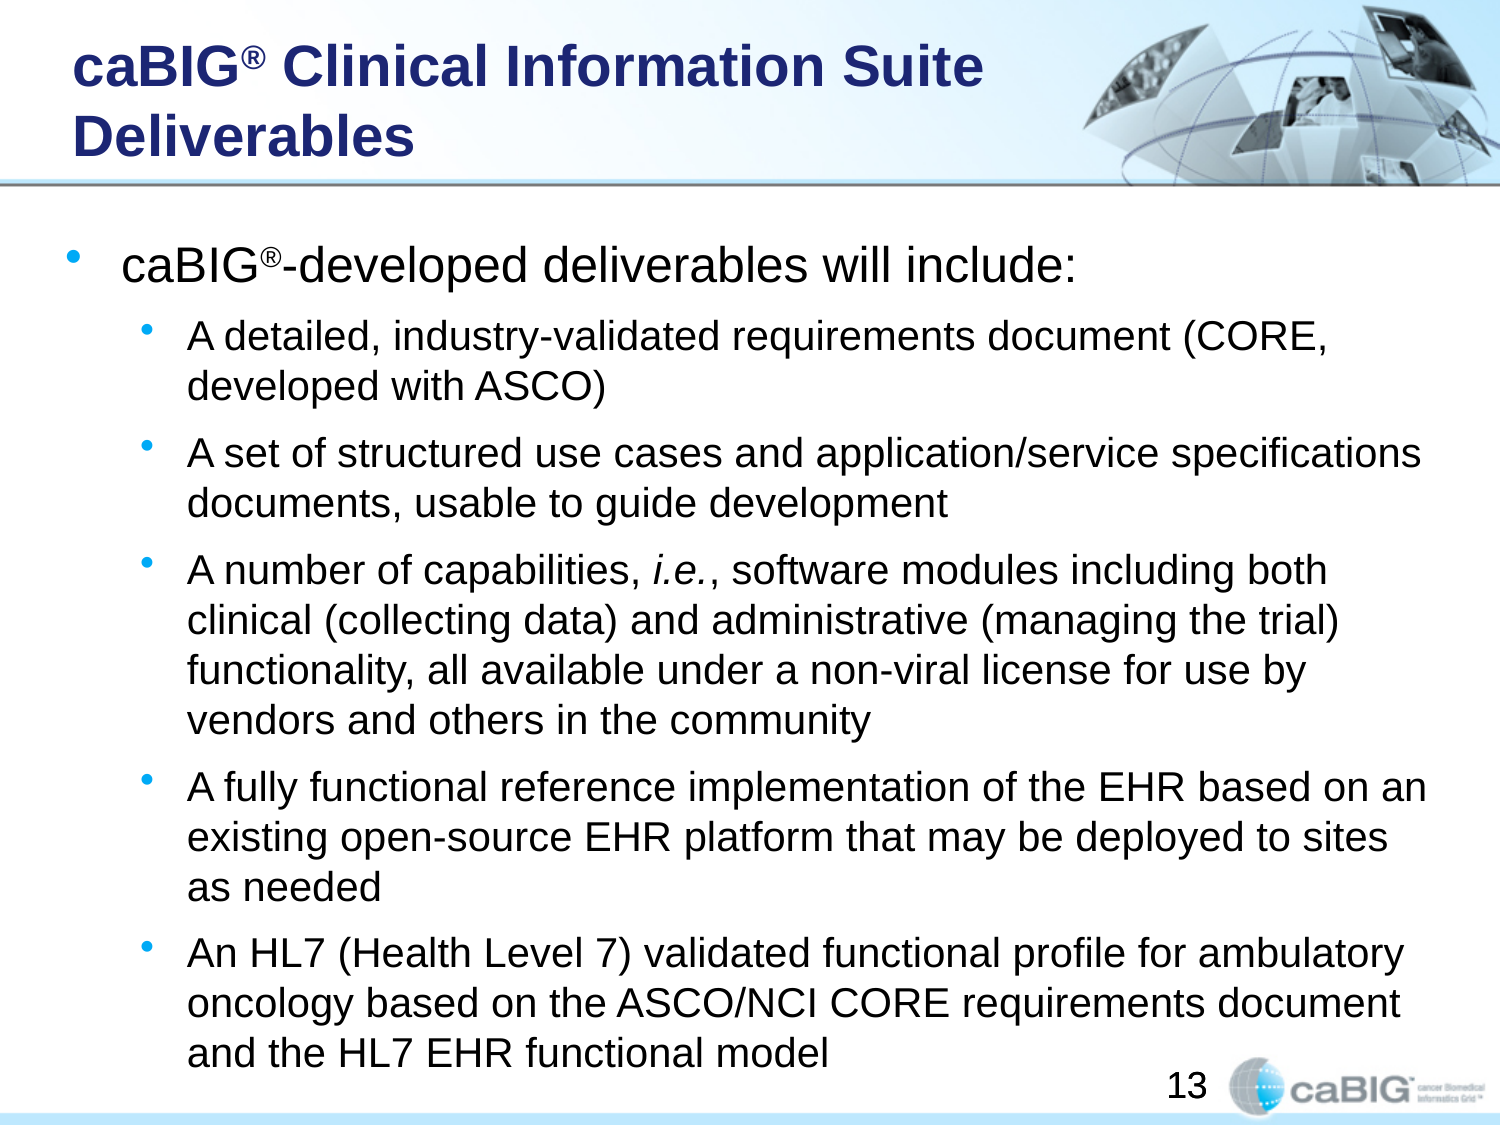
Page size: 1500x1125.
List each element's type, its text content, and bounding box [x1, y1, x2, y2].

picture [0, 0, 1500, 1125]
title caBIG® Clinical Information Suite Deliverables [57, 4, 1076, 193]
list caBIG®-developed deliverables will include: A detailed, industry-validated requirements document (CORE, developed with ASCO) A set of structured use cases and application/service specifications documents, usable to guide development A number of capabilities, i.e., software modules including both clinical (collecting data) and administrative (managing the trial) functionality, all available under a non-viral license for use by vendors and others in the community A fully functional reference implementation of the EHR based on an existing open-source EHR platform that may be deployed to sites as needed An HL7 (Health Level 7) validated functional profile for ambulatory oncology based on the ASCO/NCI CORE requirements document and the HL7 EHR functional model [49, 224, 1447, 1073]
